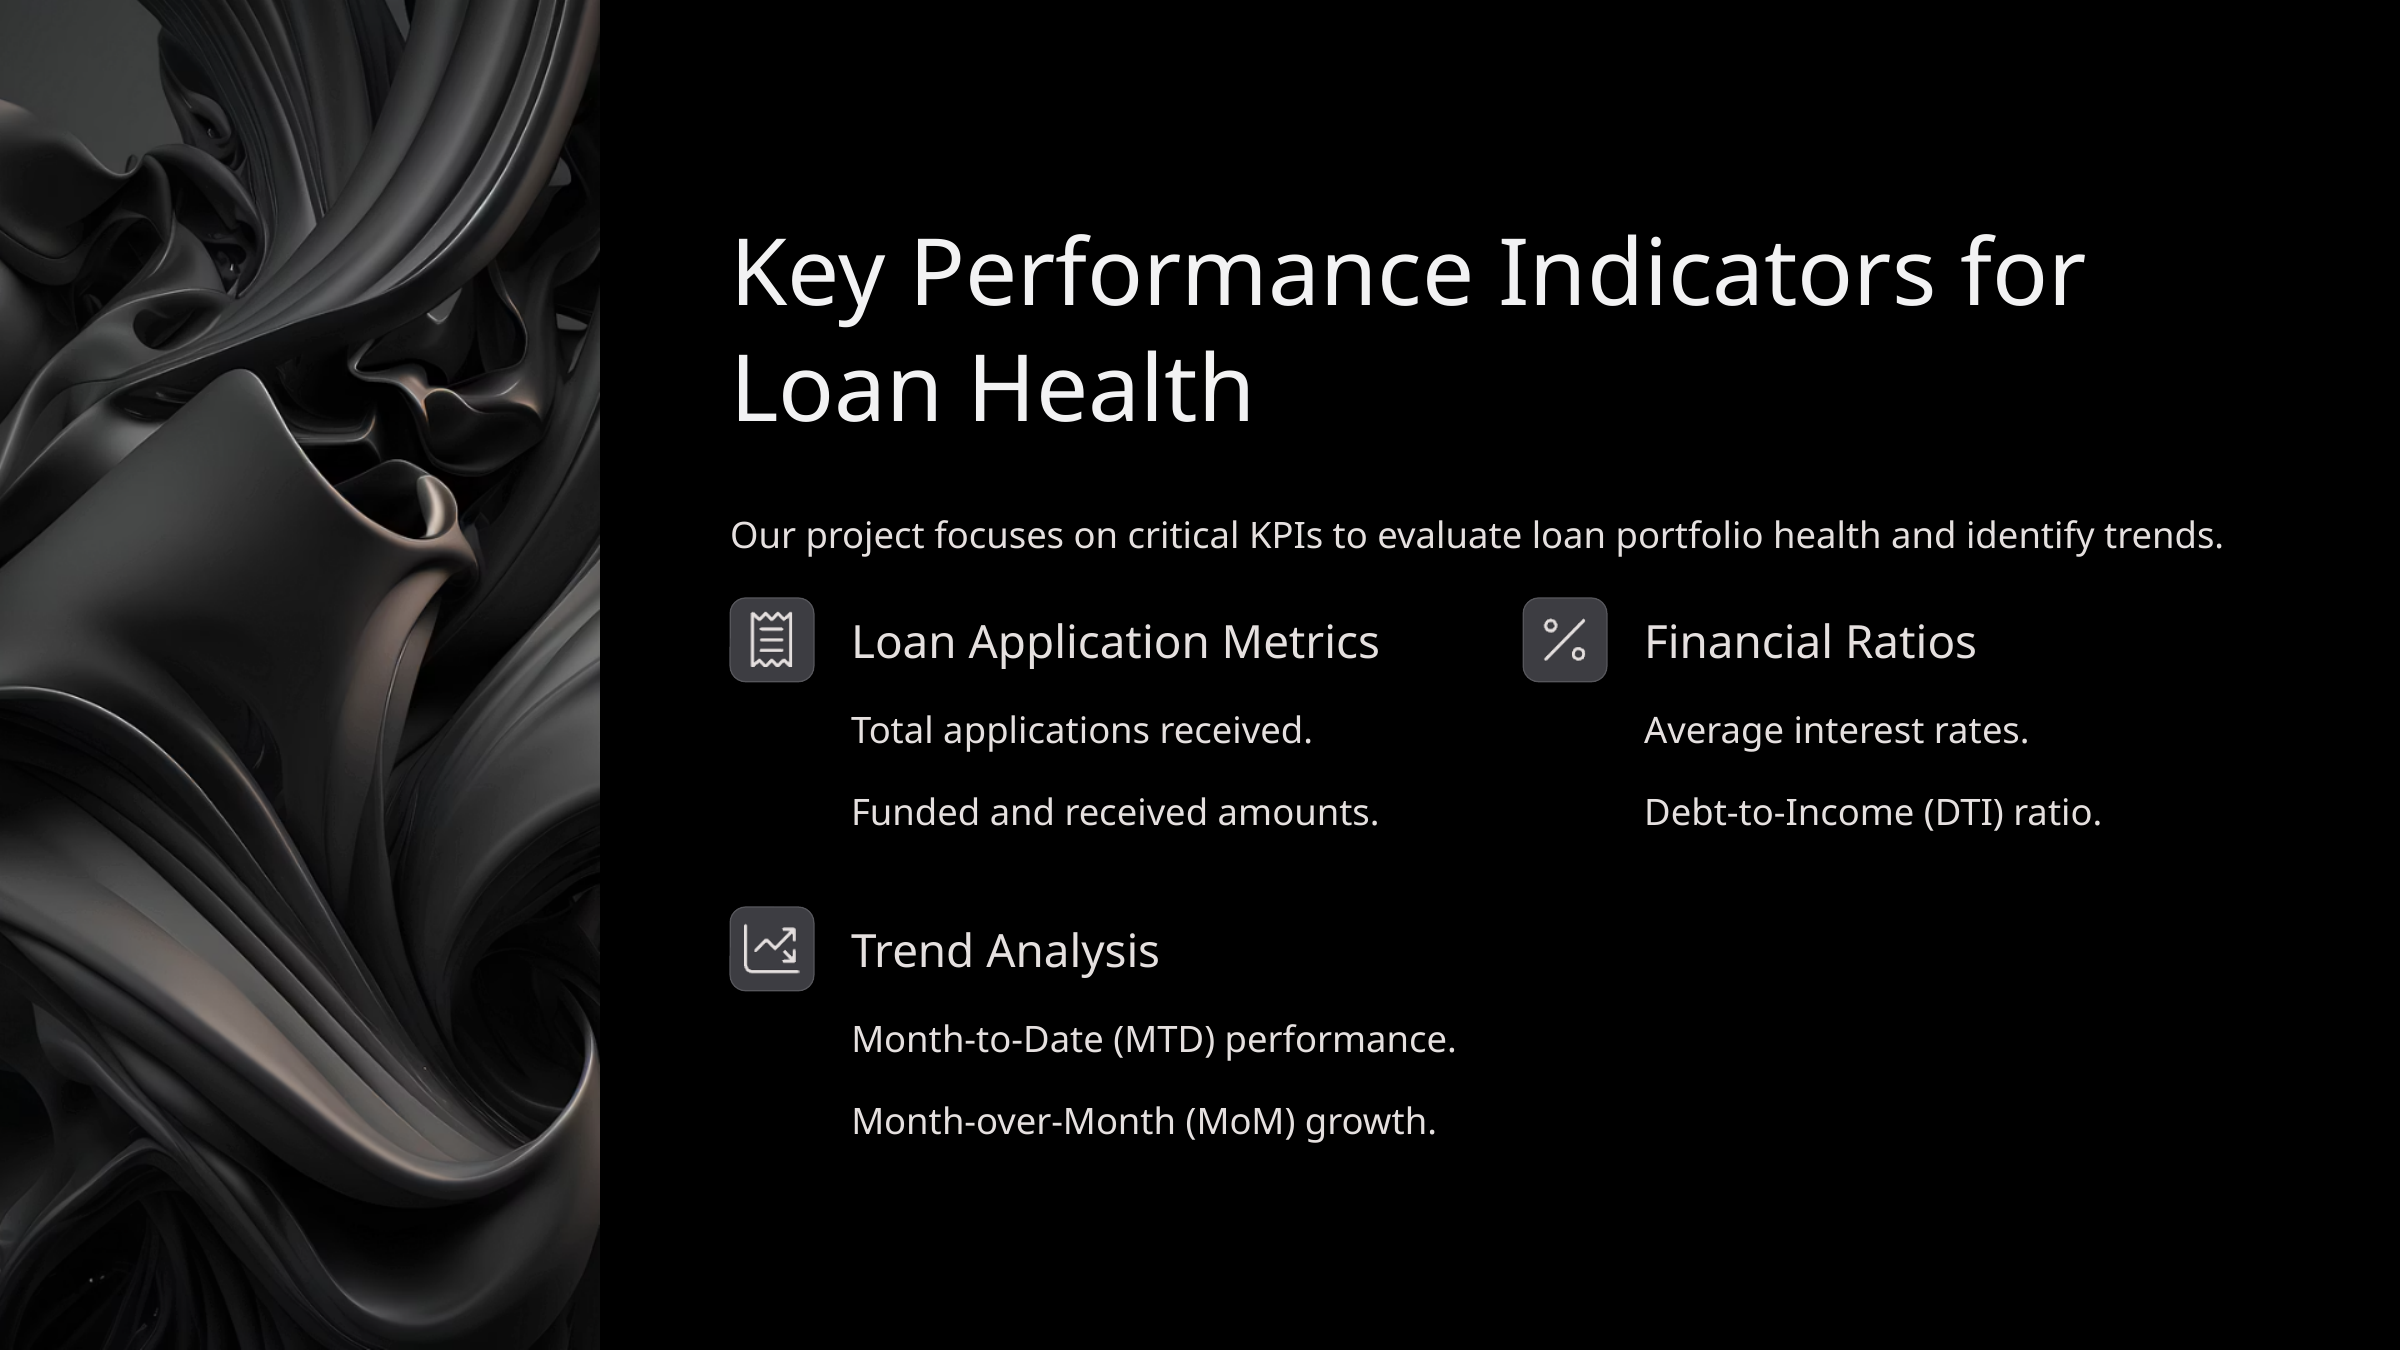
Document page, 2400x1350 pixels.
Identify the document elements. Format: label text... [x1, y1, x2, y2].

text_box Trend Analysis [851, 919, 1317, 978]
picture [1537, 604, 1593, 675]
text_box Key Performance Indicators for Loan Health [730, 208, 2270, 441]
picture [0, 0, 600, 1350]
text_box [730, 597, 814, 682]
text_box Total applications received. [851, 691, 1477, 751]
text_box Month-over-Month (MoM) growth. [851, 1082, 2270, 1142]
text_box [1523, 597, 1607, 682]
picture [744, 604, 800, 675]
text_box Our project focuses on critical KPIs to evaluate loan portfolio health and identify trends. [730, 496, 2270, 557]
text_box Average interest rates. [1644, 691, 2270, 751]
picture [744, 913, 800, 984]
text_box Month-to-Date (MTD) performance. [851, 1000, 2270, 1060]
text_box Funded and received amounts. [851, 773, 1477, 833]
text_box Debt-to-Income (DTI) ratio. [1644, 773, 2270, 833]
text_box Loan Application Metrics [851, 610, 1412, 669]
text_box [730, 906, 814, 991]
text_box Financial Ratios [1644, 610, 2110, 669]
